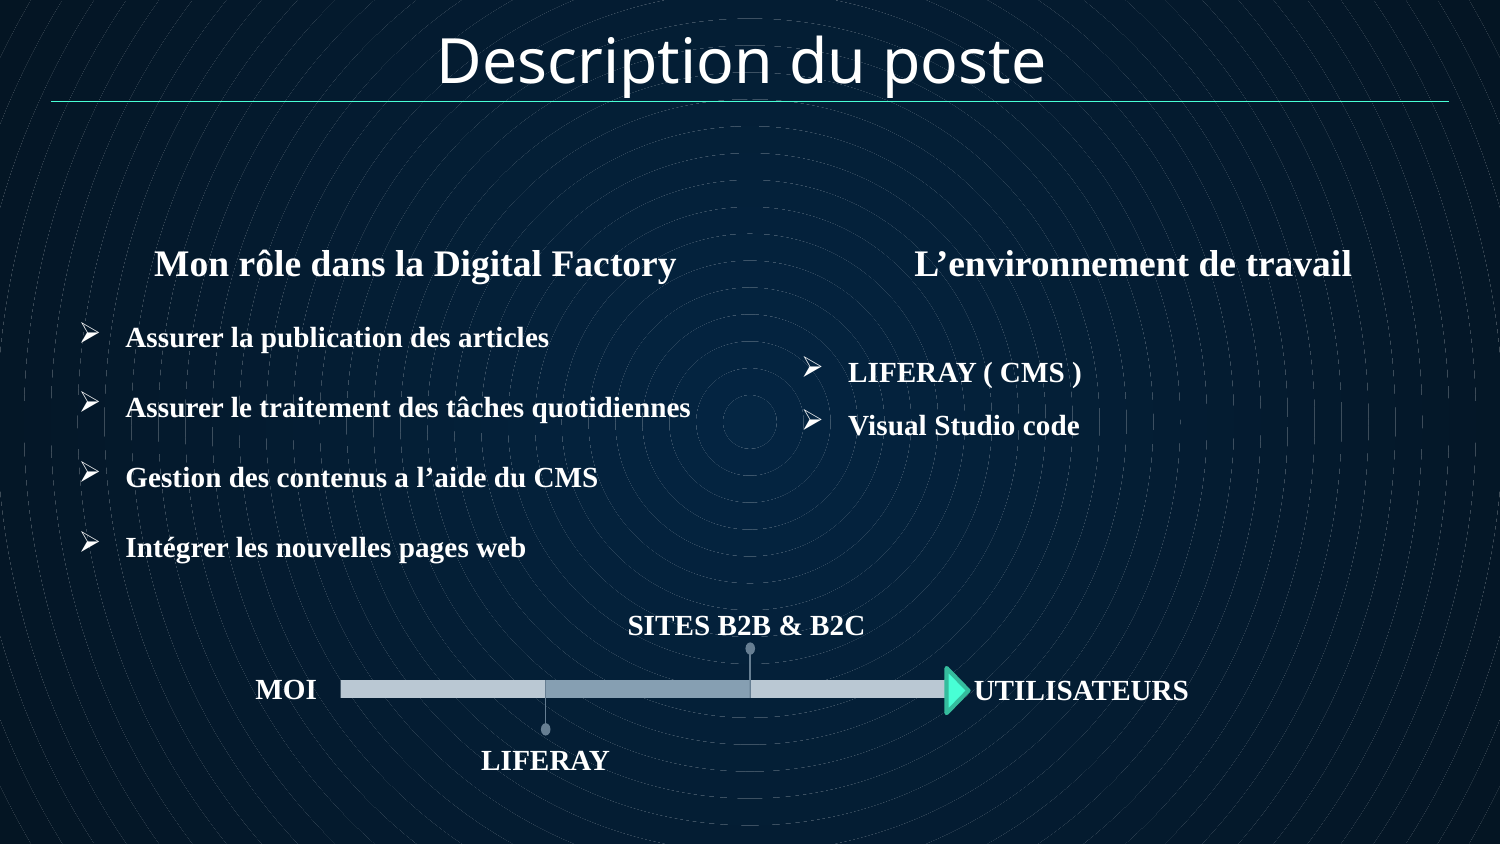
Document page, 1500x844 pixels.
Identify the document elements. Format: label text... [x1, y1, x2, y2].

title Description du poste [51, 11, 1449, 100]
text_box UTILISATEURS [959, 663, 1244, 714]
text_box SITES B2B & B2C [612, 598, 898, 640]
text_box [959, 677, 971, 704]
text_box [340, 642, 955, 736]
text_box LIFERAY [466, 744, 704, 784]
text_box L’environnement de travail LIFERAY ( CMS ) Visual Studio code [767, 201, 1490, 569]
text_box MOI [240, 662, 335, 713]
text_box Mon rôle dans la Digital Factory Assurer la publication des articles Assurer le traitement des tâches quotidiennes Gestion des contenus a l’aide du CMS Intégrer les nouvelles pages web [44, 201, 767, 569]
